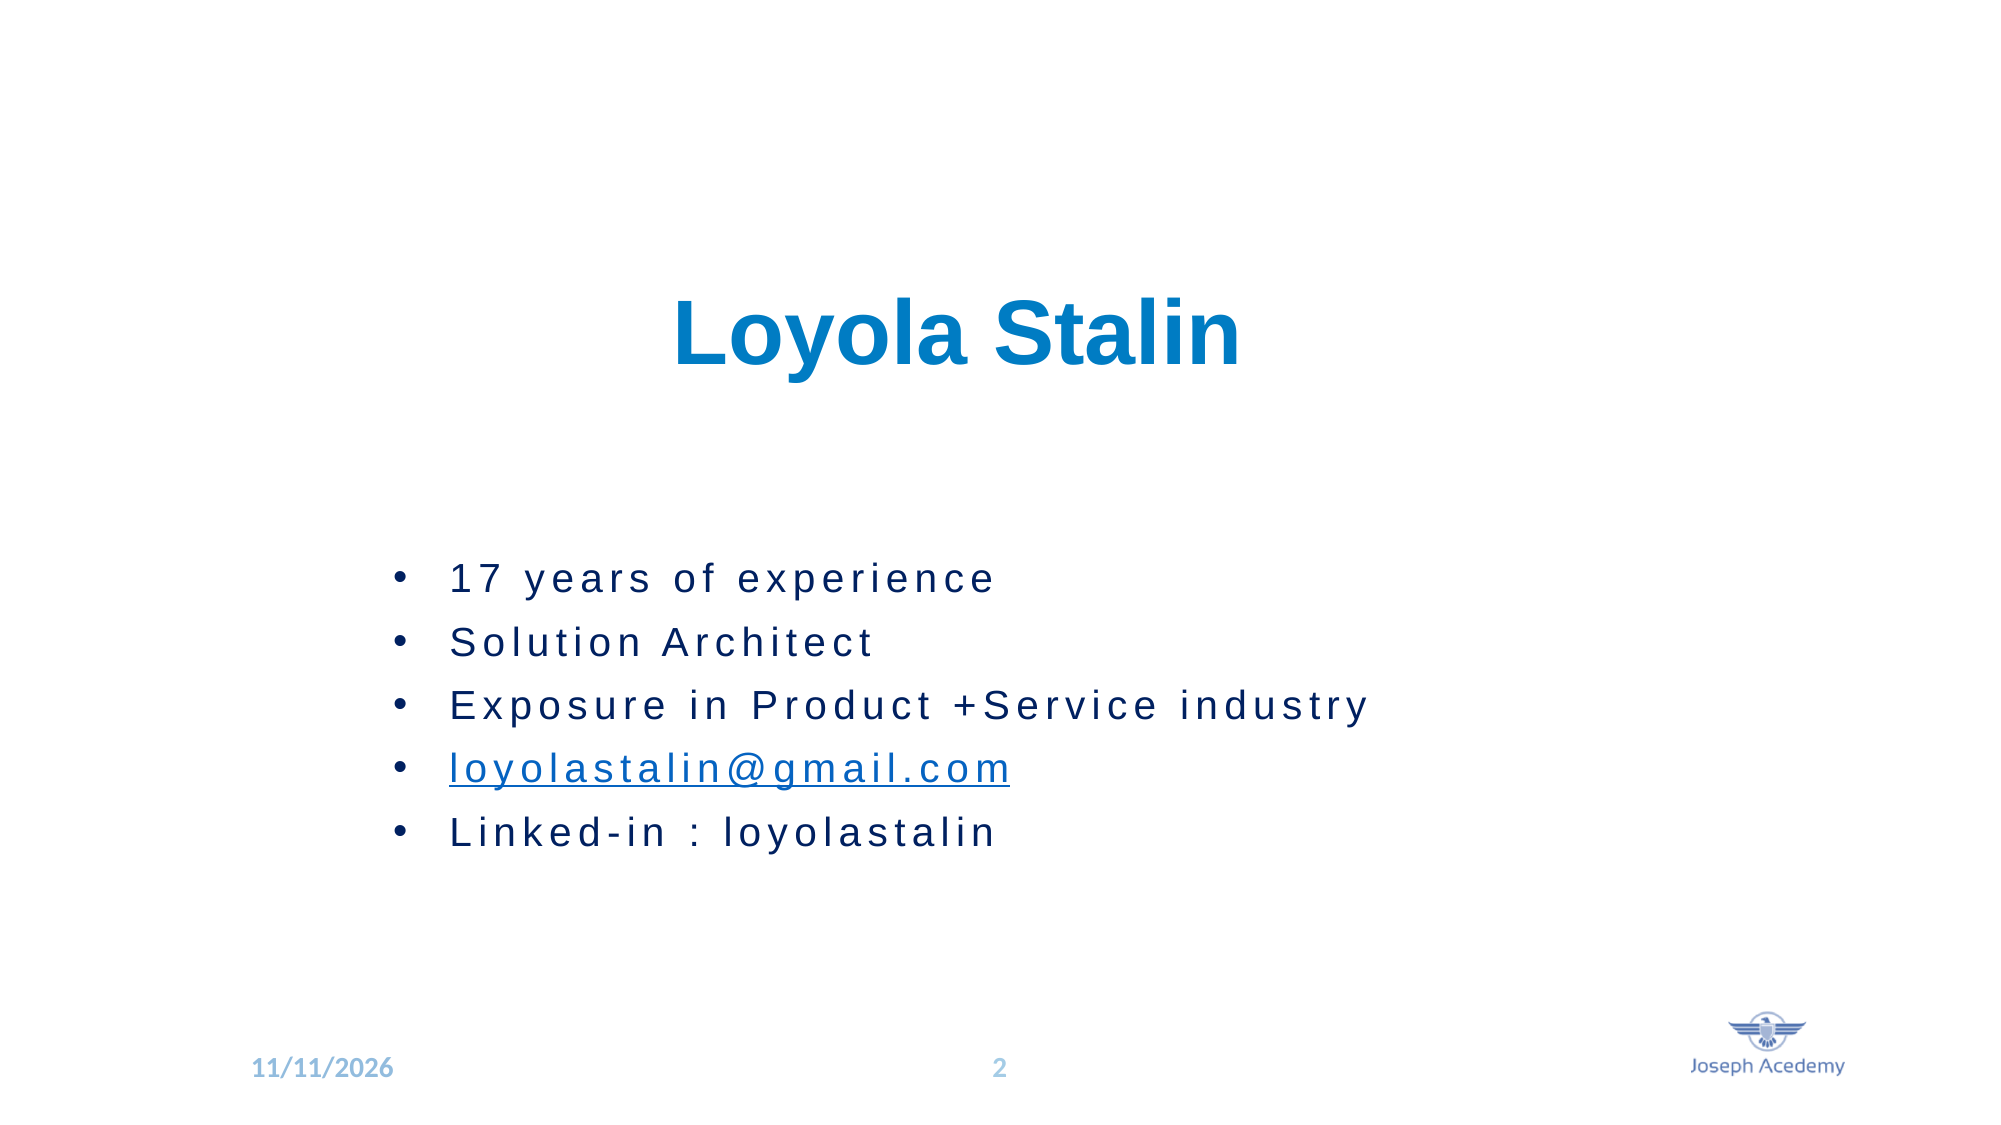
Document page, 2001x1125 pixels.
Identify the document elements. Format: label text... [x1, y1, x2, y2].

text_box 17 years of experience Solution Architect Exposure in Product +Service industry loyolastalin@gmail.com Linked-in : loyolastalin [378, 544, 1755, 831]
slide_number 2 [772, 1035, 1228, 1096]
text_box Loyola Stalin [177, 224, 1739, 446]
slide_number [235, 1035, 443, 1096]
